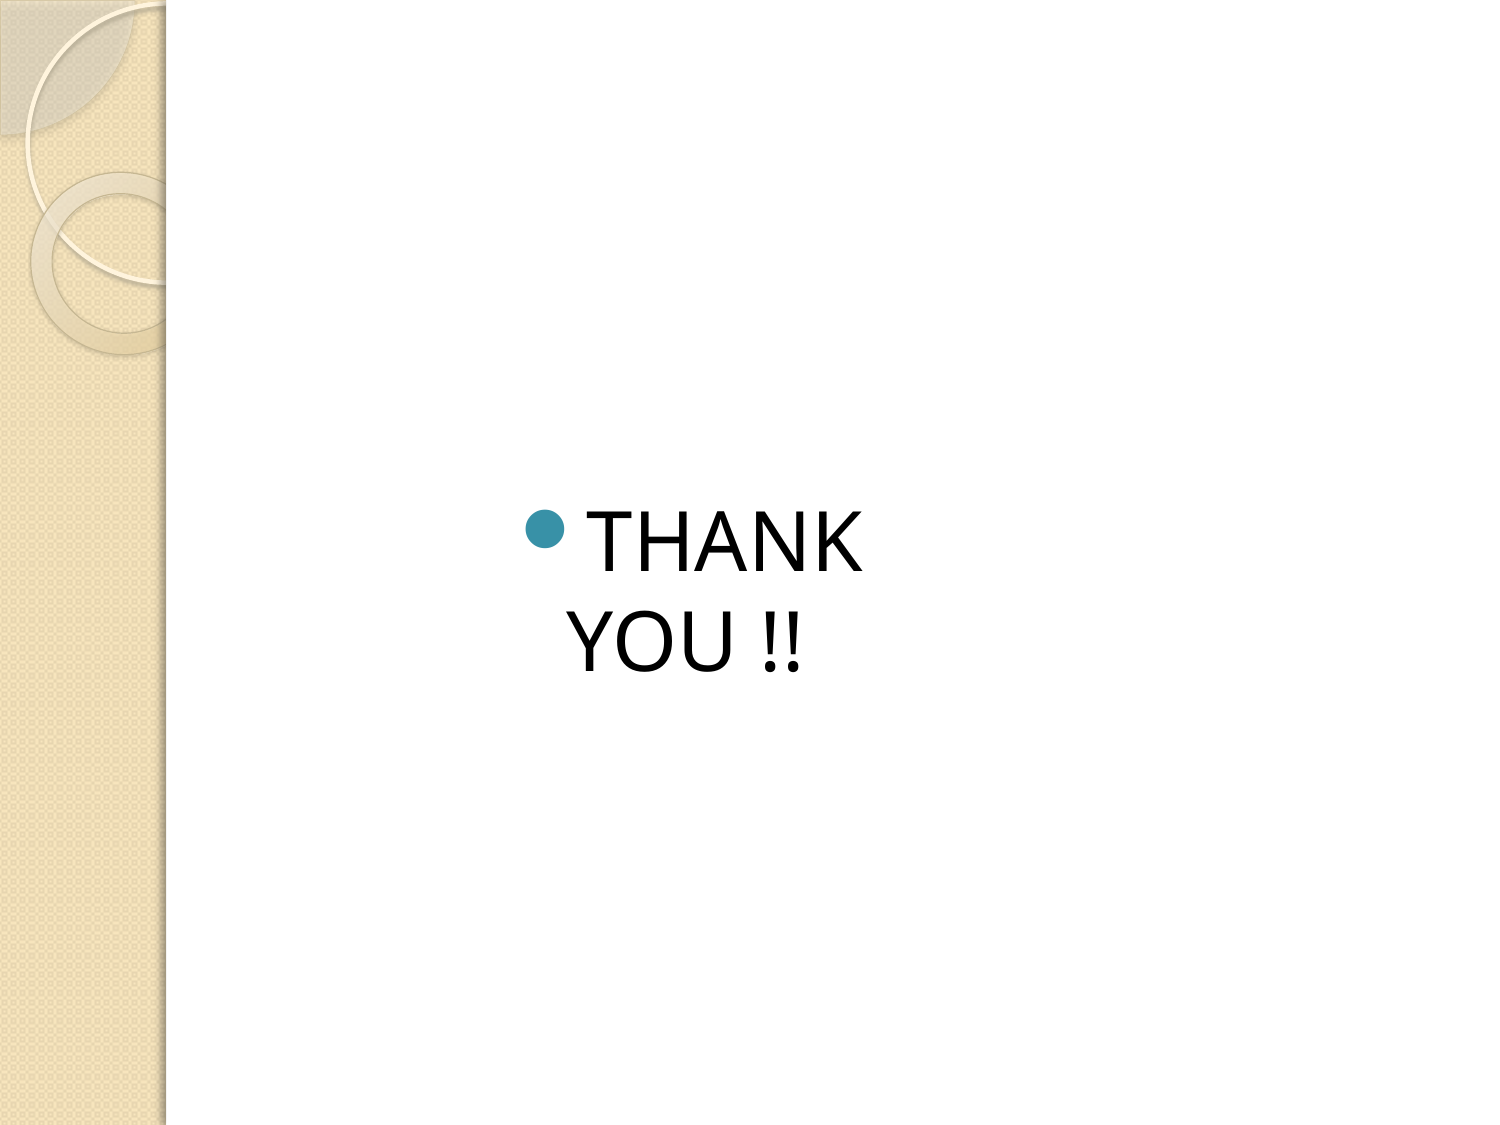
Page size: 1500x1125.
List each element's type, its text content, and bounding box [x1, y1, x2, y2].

list THANK YOU !! [492, 480, 1137, 645]
